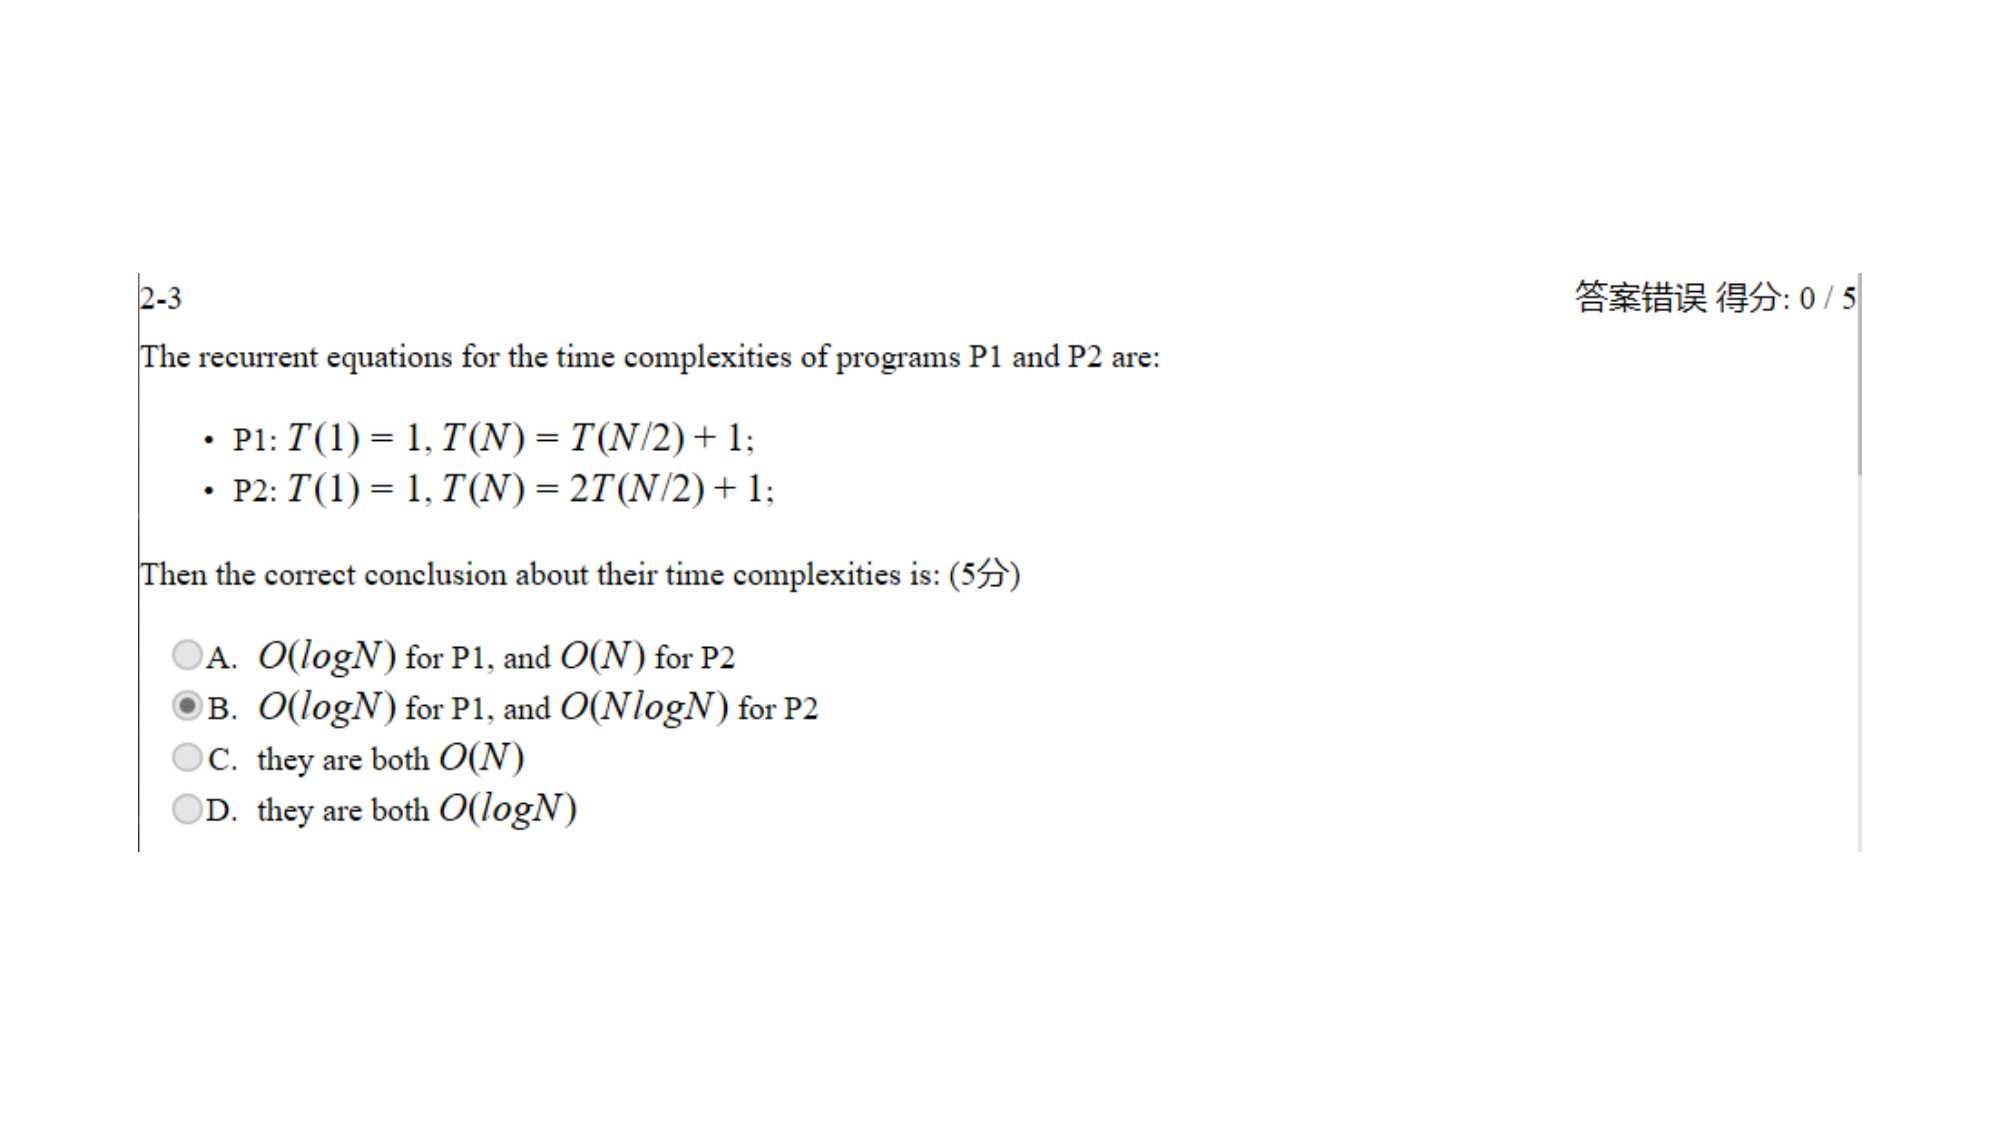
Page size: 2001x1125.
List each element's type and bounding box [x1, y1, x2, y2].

picture [138, 273, 1862, 852]
